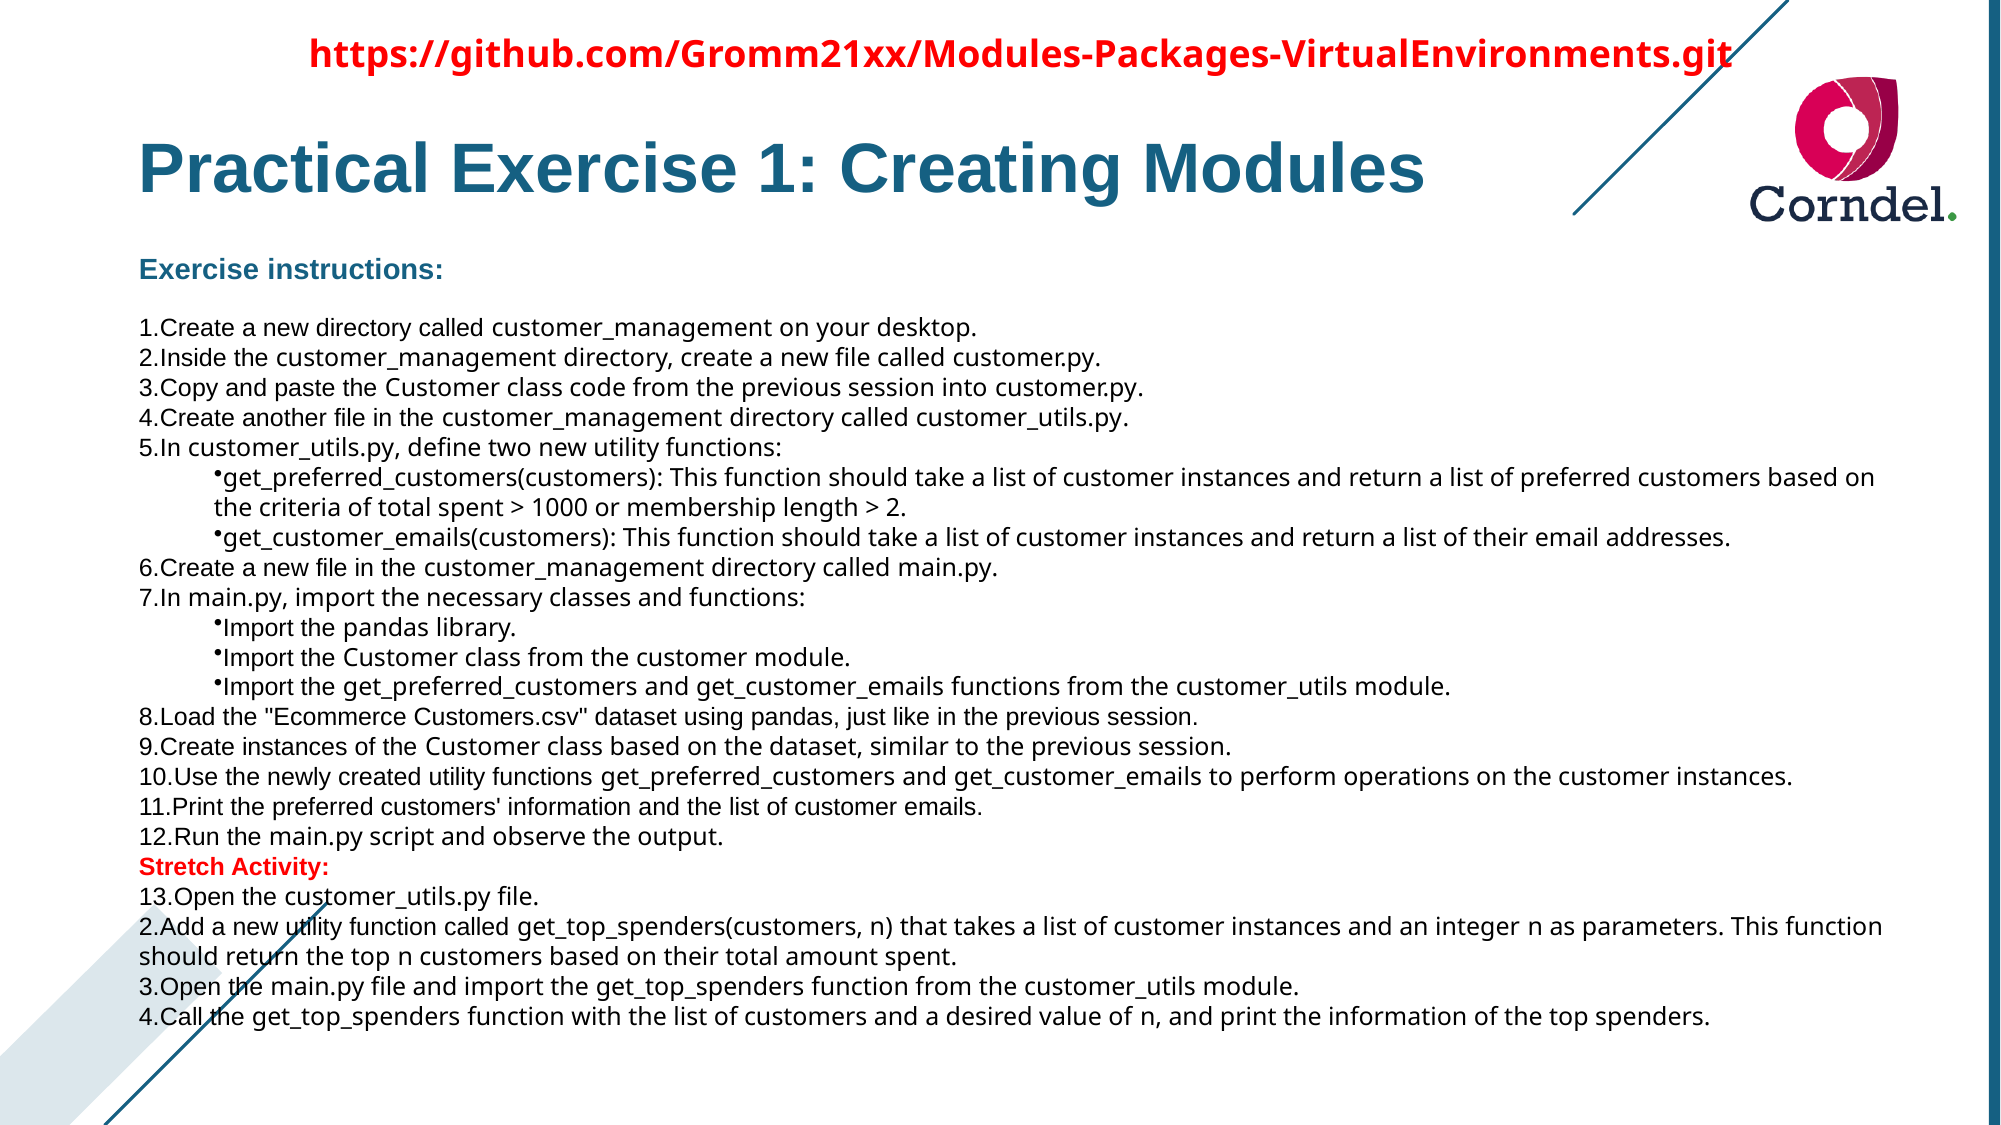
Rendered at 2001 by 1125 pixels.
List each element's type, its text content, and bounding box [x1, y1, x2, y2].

text_box Create a new directory called customer_management on your desktop. Inside the customer_management directory, create a new file called customer.py. Copy and paste the Customer class code from the previous session into customer.py. Create another file in the customer_management directory called customer_utils.py. In customer_utils.py, define two new utility functions: get_preferred_customers(customers): This function should take a list of customer instances and return a list of preferred customers based on the criteria of total spent > 1000 or membership length > 2. get_customer_emails(customers): This function should take a list of customer instances and return a list of their email addresses. Create a new file in the customer_management directory called main.py. In main.py, import the necessary classes and functions: Import the pandas library. Import the Customer class from the customer module. Import the get_preferred_customers and get_customer_emails functions from the customer_utils module. Load the "Ecommerce Customers.csv" dataset using pandas, just like in the previous session. Create instances of the Customer class based on the dataset, similar to the previous session. Use the newly created utility functions get_preferred_customers and get_customer_emails to perform operations on the customer instances. Print the preferred customers' information and the list of customer emails. Run the main.py script and observe the output. Stretch Activity: Open the customer_utils.py file. Add a new utility function called get_top_spenders(customers, n) that takes a list of customer instances and an integer n as parameters. This function should return the top n customers based on their total amount spent. Open the main.py file and import the get_top_spenders function from the customer_utils module. Call the get_top_spenders function with the list of customers and a desired value of n, and print the information of the top spenders. [123, 274, 1919, 1064]
list Exercise instructions: [124, 247, 1959, 1091]
text_box https://github.com/Gromm21xx/Modules-Packages-VirtualEnvironments.git [293, 22, 1749, 83]
list Practical Exercise 1: Creating Modules [124, 124, 1746, 223]
